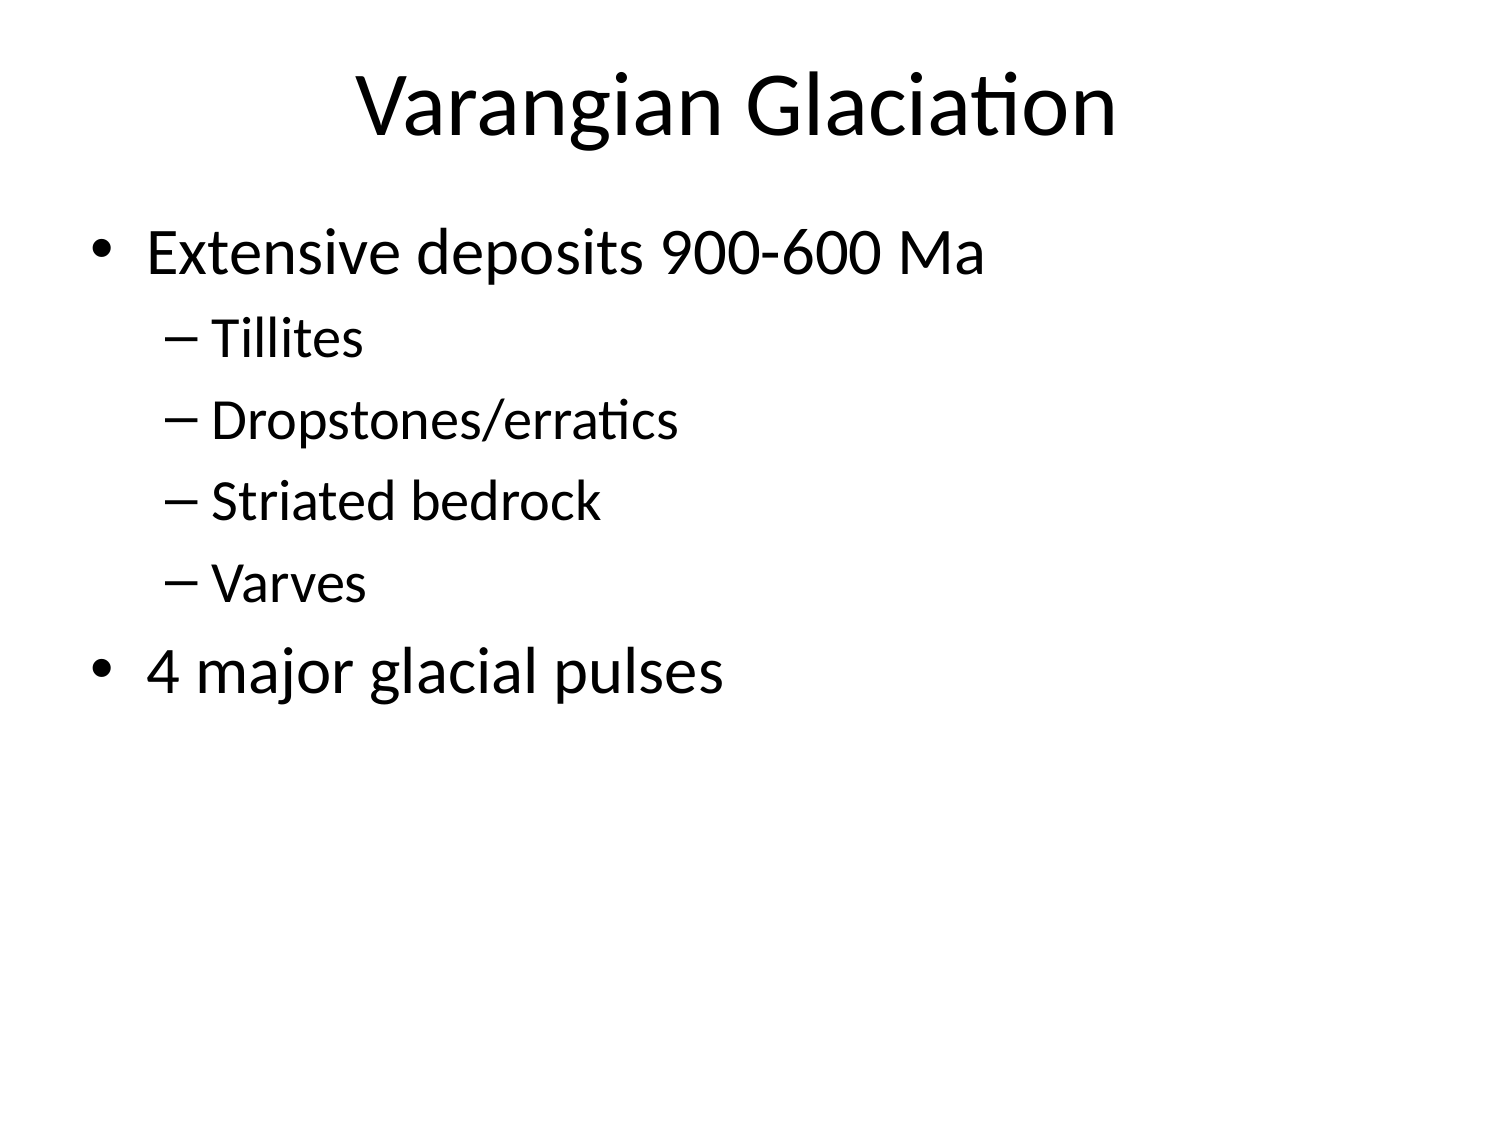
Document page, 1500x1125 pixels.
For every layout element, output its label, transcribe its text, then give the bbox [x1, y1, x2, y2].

list Extensive deposits 900-600 Ma Tillites Dropstones/erratics Striated bedrock Varves 4 major glacial pulses [75, 200, 1425, 1038]
title Varangian Glaciation [62, 5, 1413, 193]
